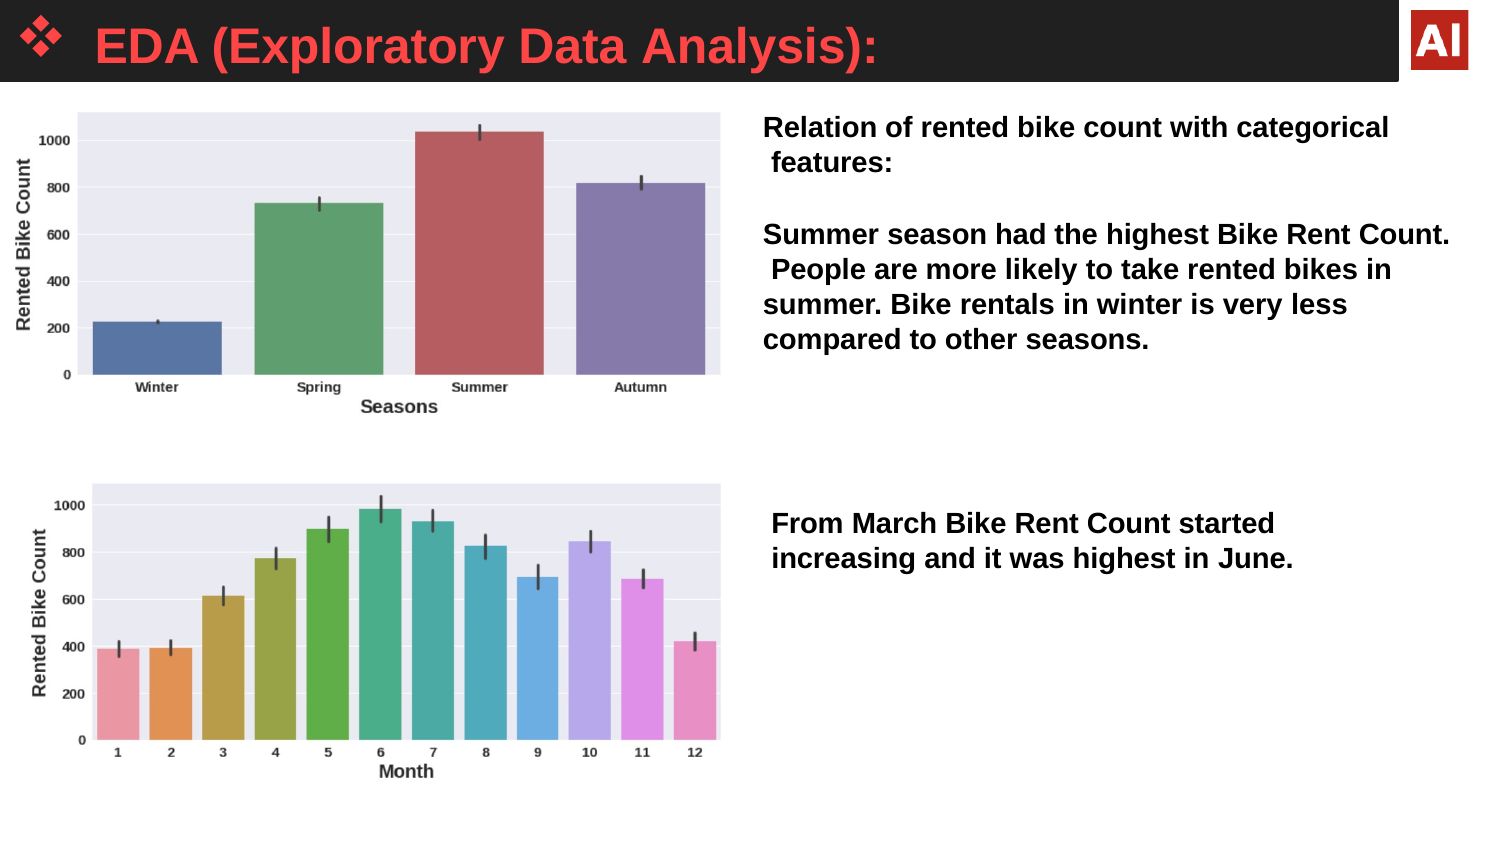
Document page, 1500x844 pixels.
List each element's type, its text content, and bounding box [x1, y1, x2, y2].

text_box Relation of rented bike count with categorical features: Summer season had the highest Bike Rent Count. People are more likely to take rented bikes in summer. Bike rentals in winter is very less compared to other seasons. [760, 106, 1455, 356]
text_box EDA (Exploratory Data Analysis): [12, 11, 886, 74]
picture [1411, 10, 1469, 70]
picture [0, 101, 751, 423]
text_box From March Bike Rent Count started increasing and it was highest in June. [769, 502, 1297, 575]
picture [0, 471, 765, 785]
